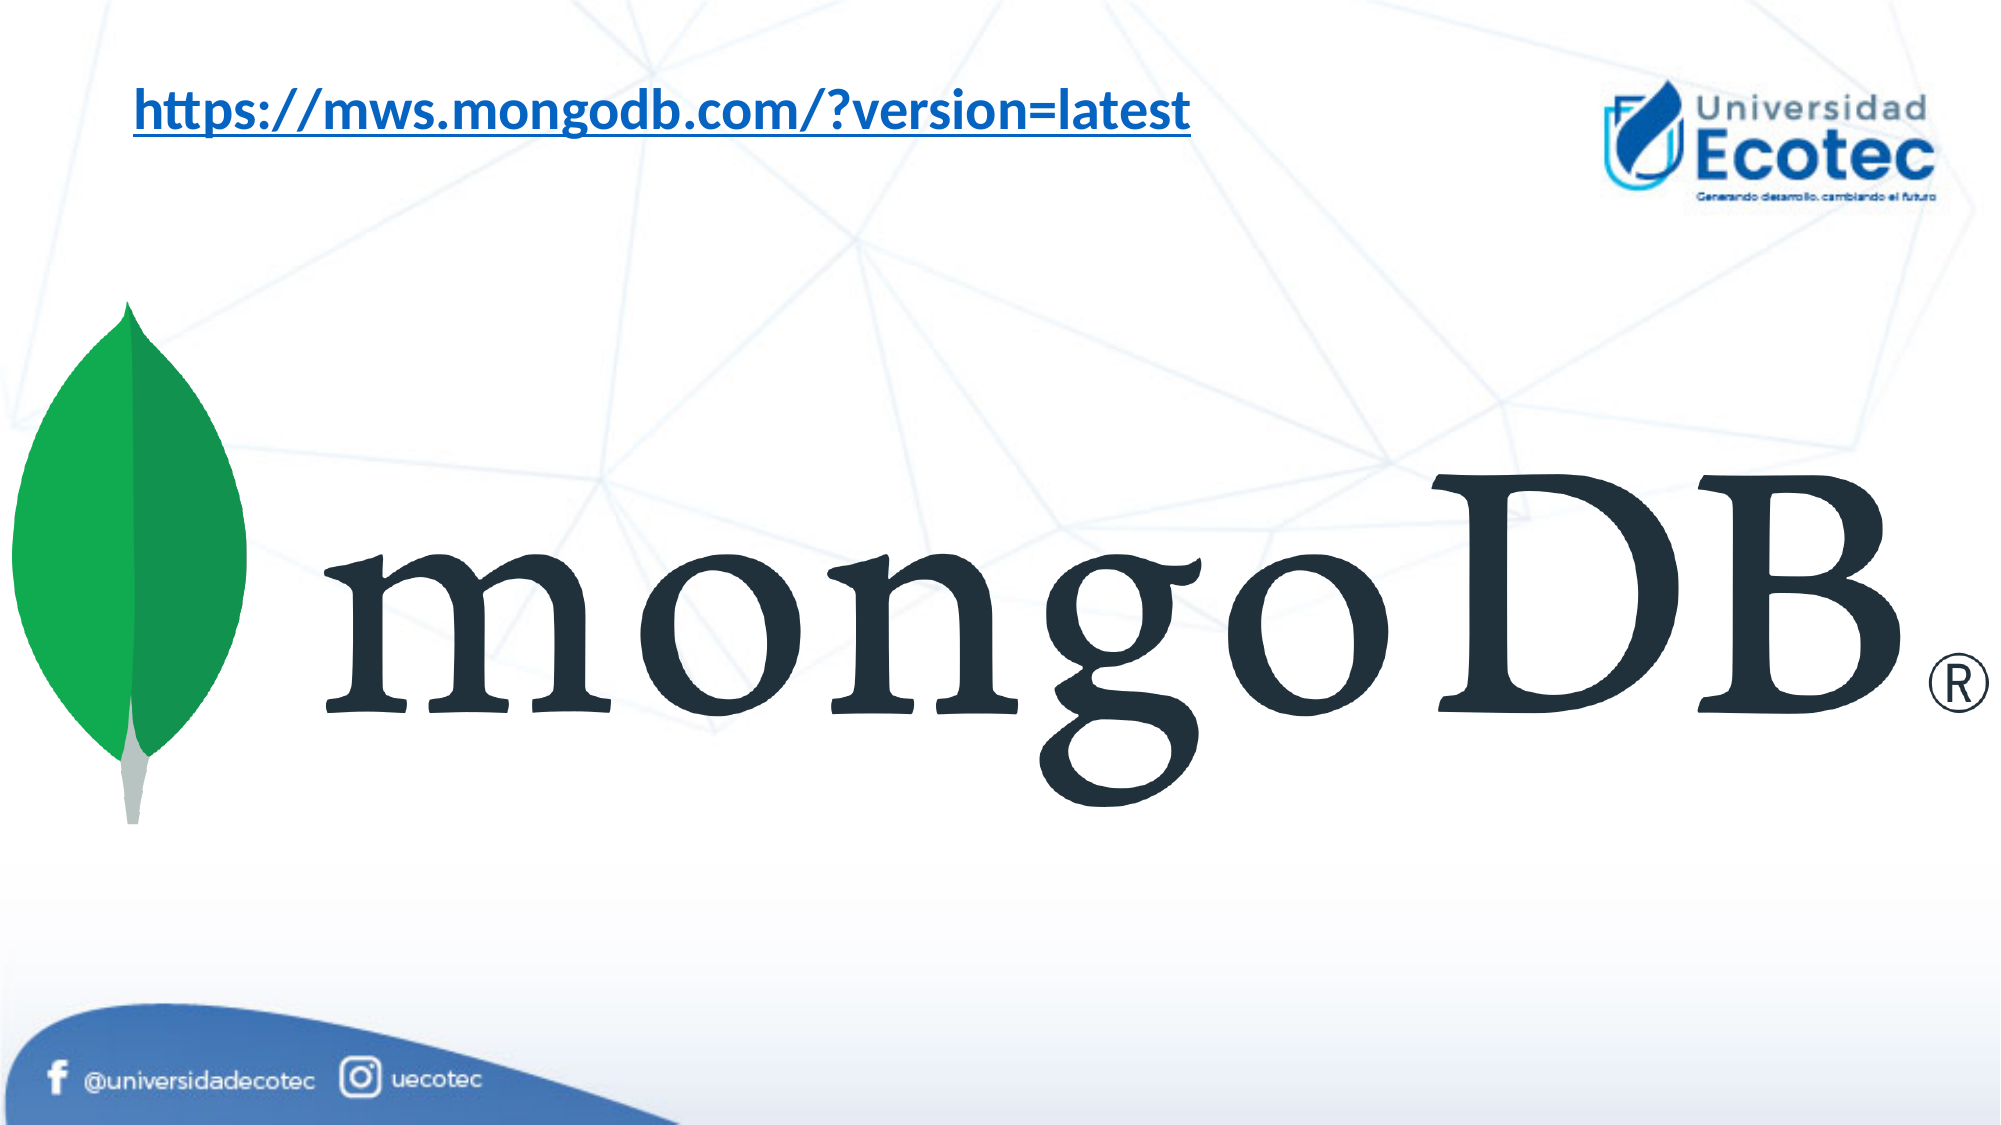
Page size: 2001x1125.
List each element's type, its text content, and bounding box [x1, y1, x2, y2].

picture [0, 0, 2001, 1125]
text_box https://mws.mongodb.com/?version=latest [118, 64, 1385, 219]
